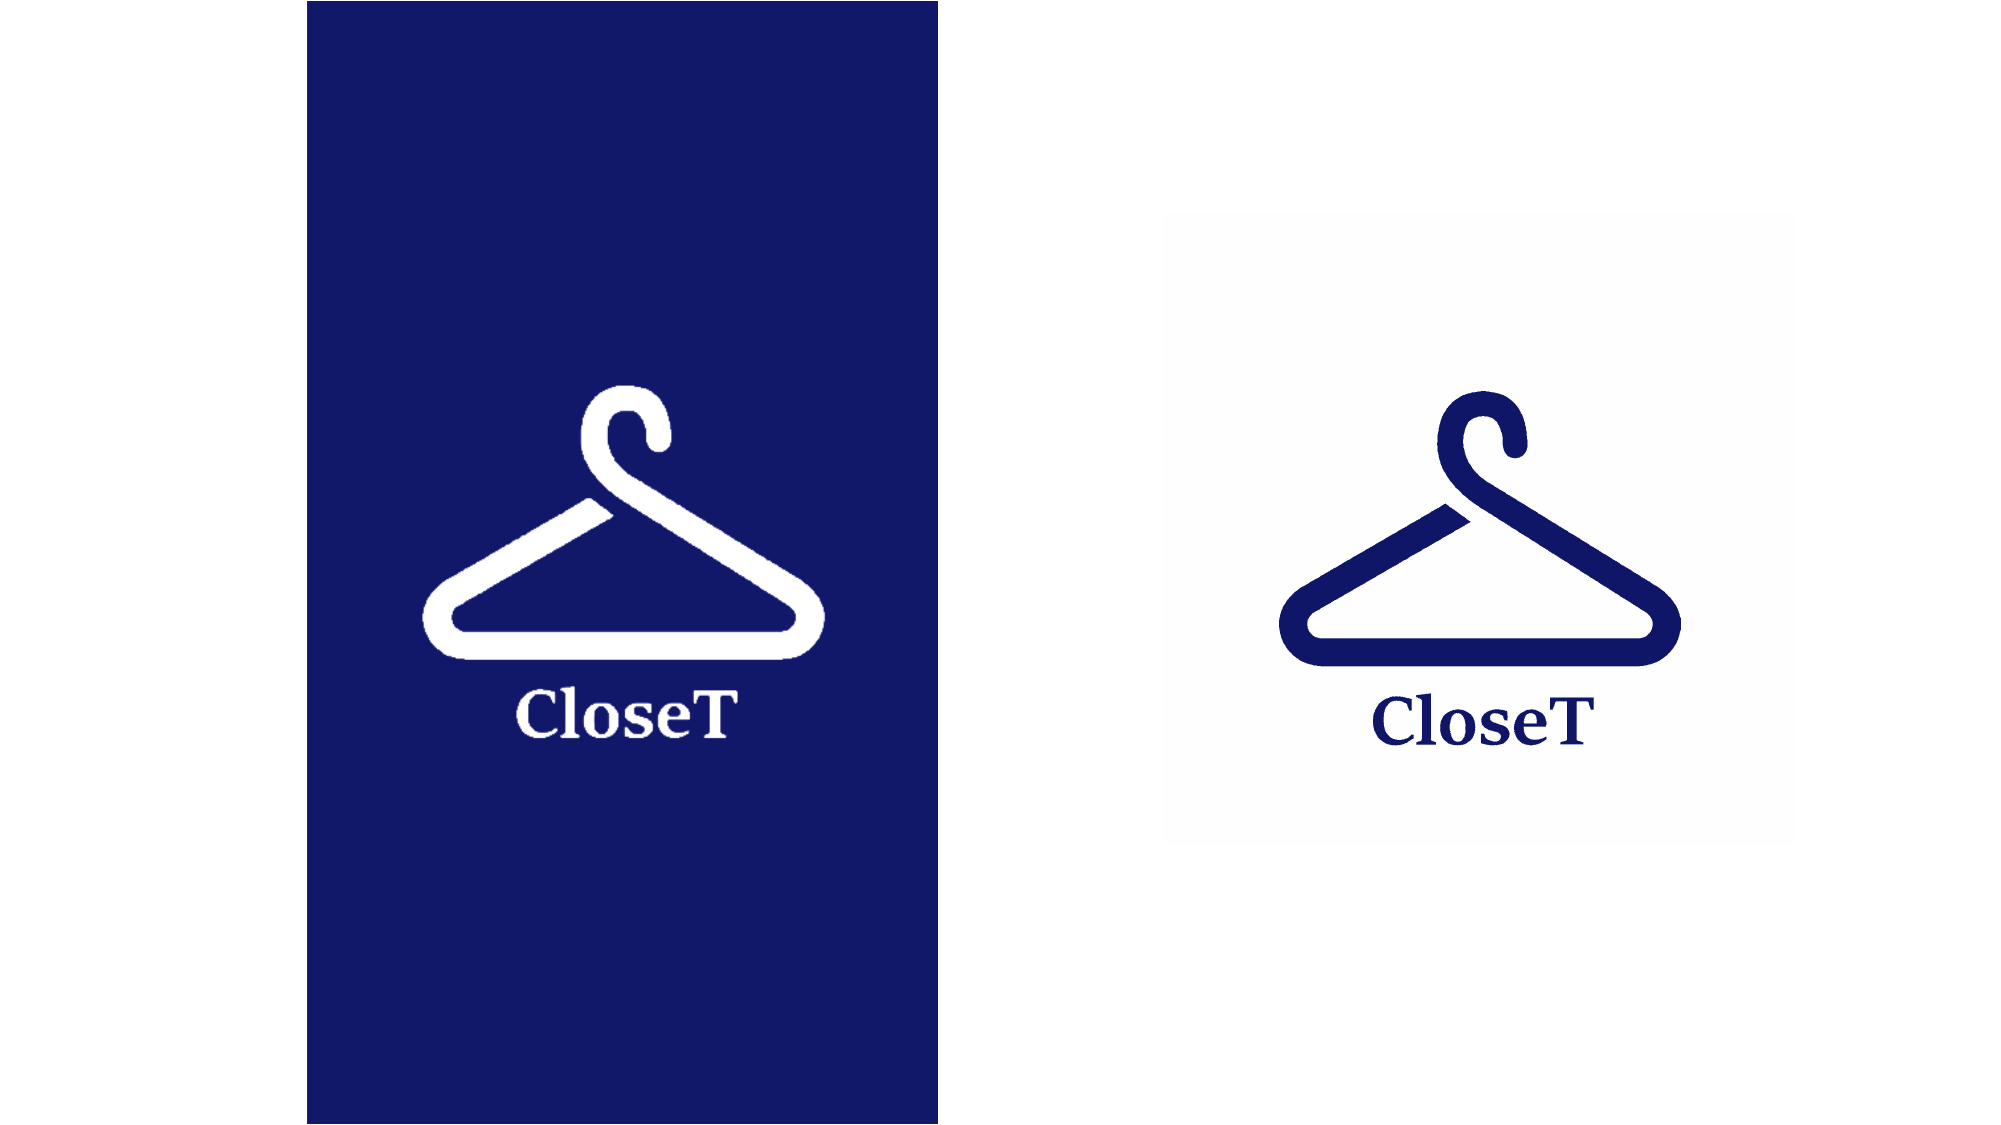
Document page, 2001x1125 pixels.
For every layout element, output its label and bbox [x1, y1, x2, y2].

picture [306, 0, 939, 1125]
text_box [1163, 0, 1796, 1125]
